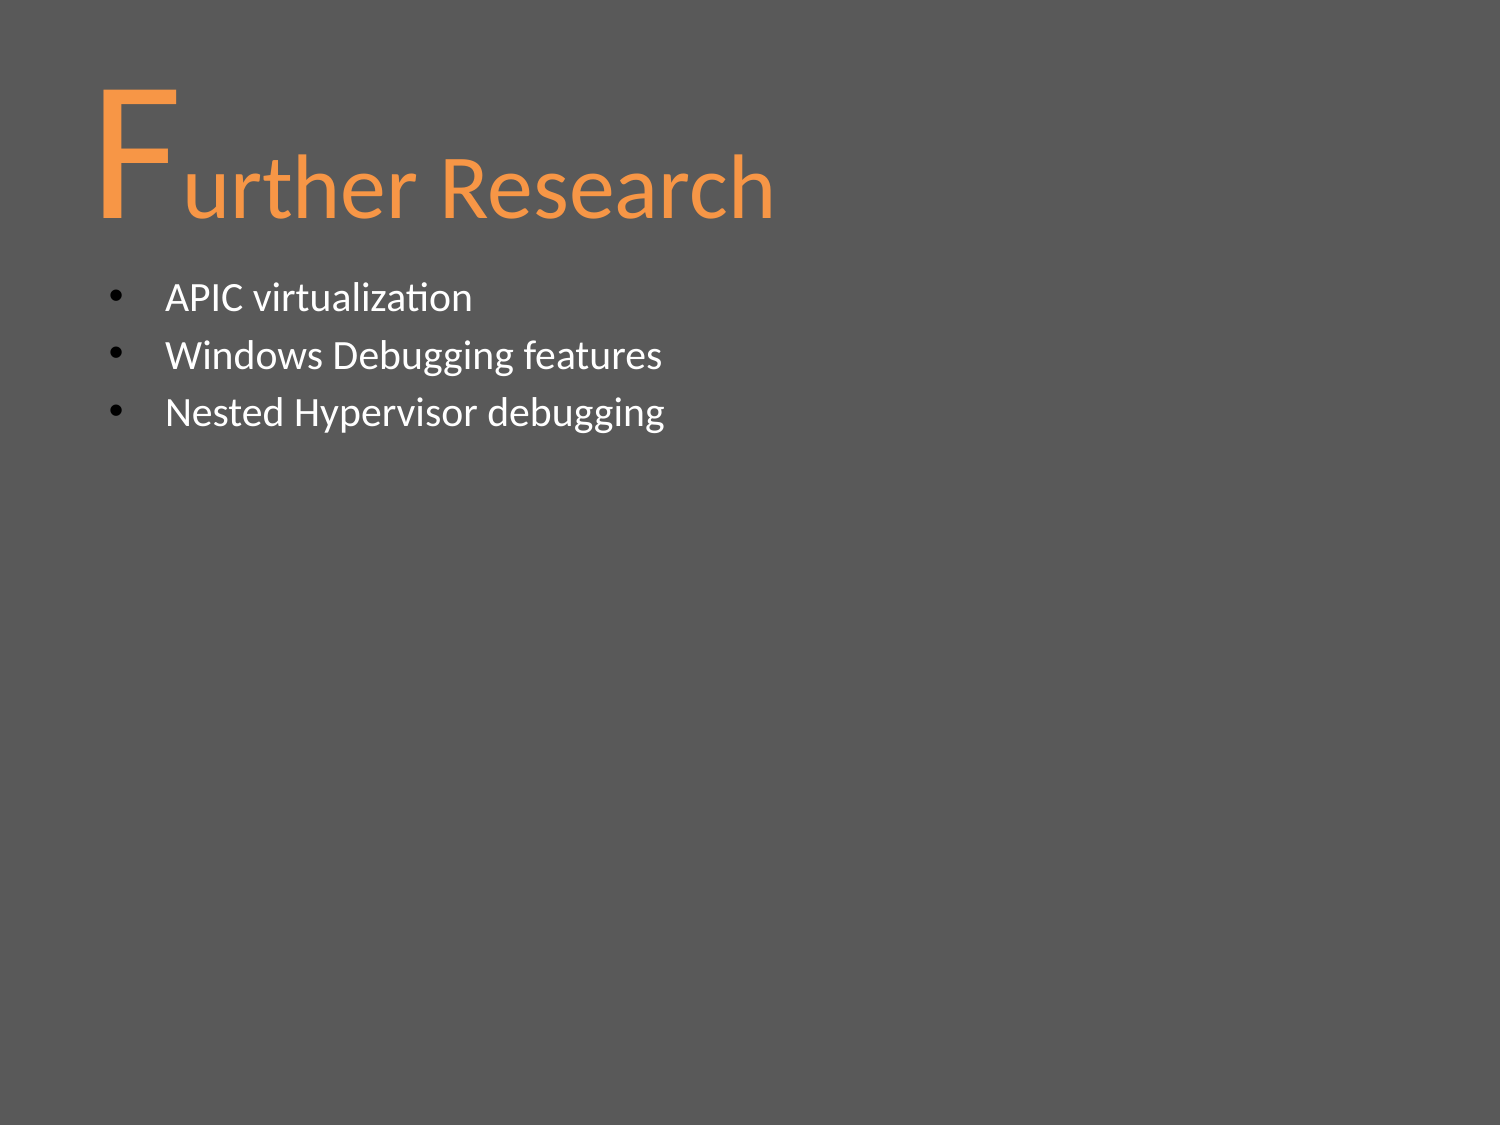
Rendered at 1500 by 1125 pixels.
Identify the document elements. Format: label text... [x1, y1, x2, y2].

list APIC virtualization Windows Debugging features Nested Hypervisor debugging [75, 262, 1425, 1005]
title Further Research [75, 45, 1425, 233]
